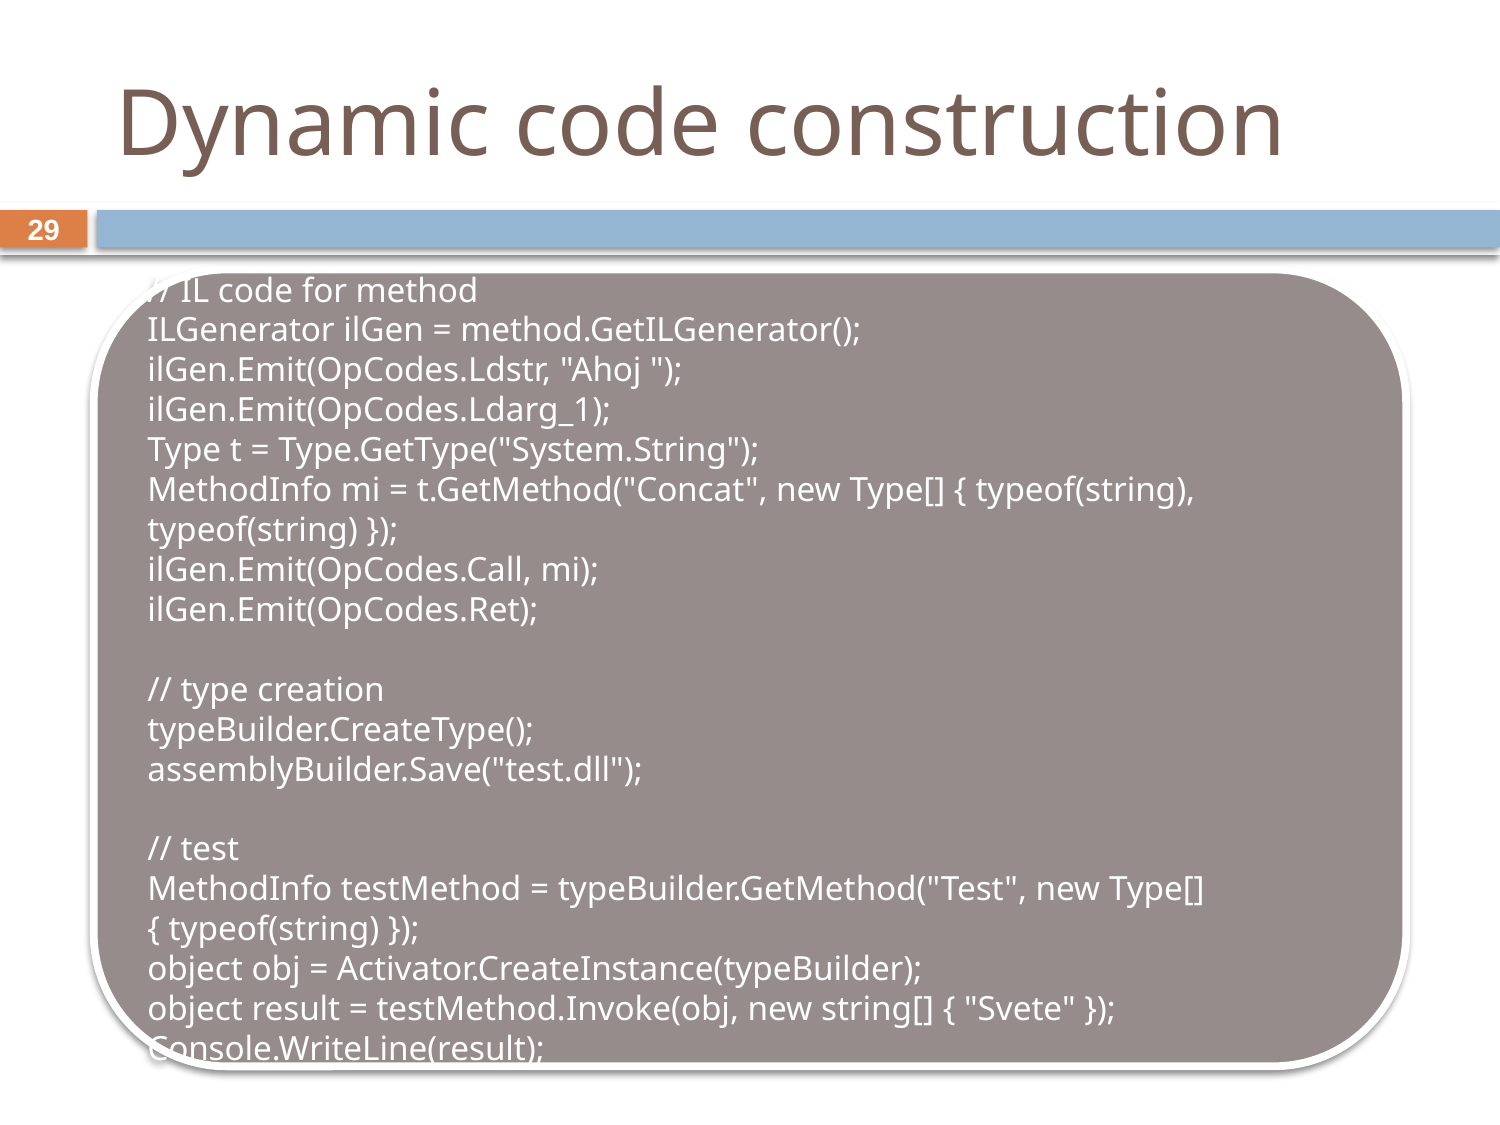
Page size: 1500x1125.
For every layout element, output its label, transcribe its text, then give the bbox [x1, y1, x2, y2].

title Dynamic code construction [100, 37, 1438, 200]
text_box // IL code for method ILGenerator ilGen = method.GetILGenerator(); ilGen.Emit(OpCodes.Ldstr, "Ahoj "); ilGen.Emit(OpCodes.Ldarg_1); Type t = Type.GetType("System.String"); MethodInfo mi = t.GetMethod("Concat", new Type[] { typeof(string), typeof(string) }); ilGen.Emit(OpCodes.Call, mi); ilGen.Emit(OpCodes.Ret); // type creation typeBuilder.CreateType(); assemblyBuilder.Save("test.dll"); // test MethodInfo testMethod = typeBuilder.GetMethod("Test", new Type[] { typeof(string) }); object obj = Activator.CreateInstance(typeBuilder); object result = testMethod.Invoke(obj, new string[] { "Svete" }); Console.WriteLine(result); [89, 265, 1411, 1071]
slide_number 29 [0, 208, 88, 249]
